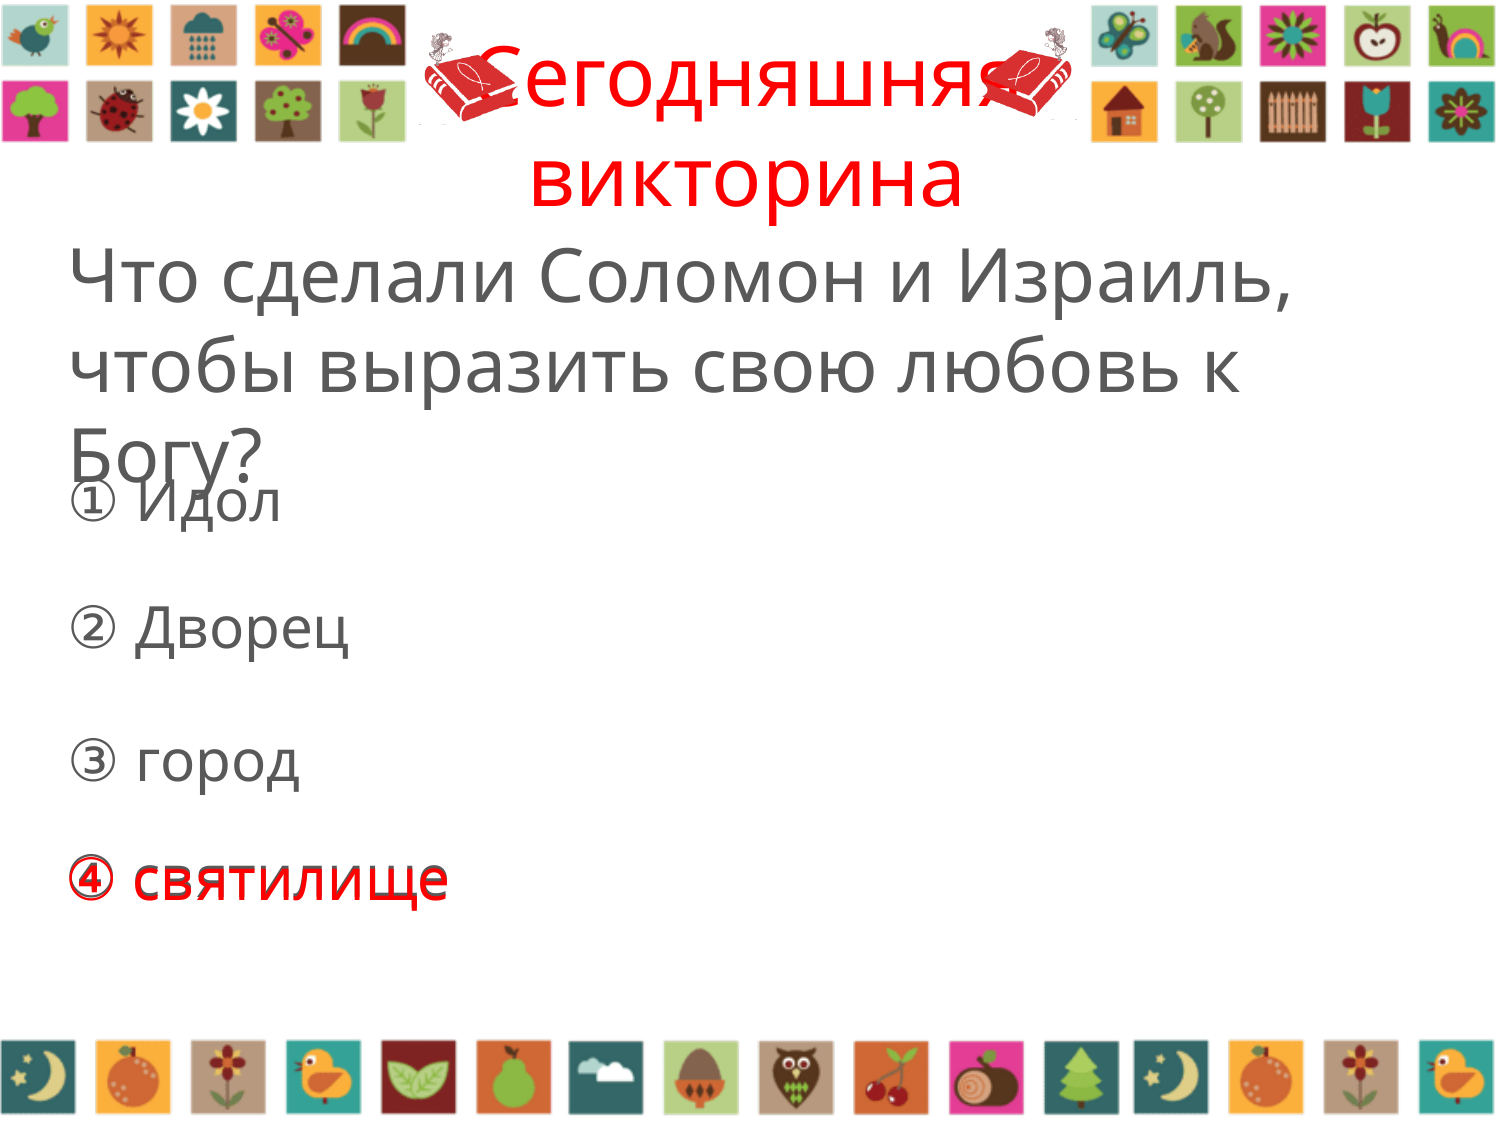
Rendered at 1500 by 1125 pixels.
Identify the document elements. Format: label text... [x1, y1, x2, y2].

text_box ④ святилище [50, 834, 1480, 919]
text_box Сегодняшняя викторина [414, 16, 1080, 219]
picture [0, 3, 550, 150]
text_box ① Идол [53, 456, 1436, 541]
text_box ② Дворец [53, 582, 1436, 668]
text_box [0, 1028, 1500, 1118]
text_box ③ город [53, 716, 1483, 801]
text_box Что сделали Соломон и Израиль, чтобы выразить свою любовь к Богу? [53, 219, 1436, 456]
picture [950, 3, 1500, 150]
